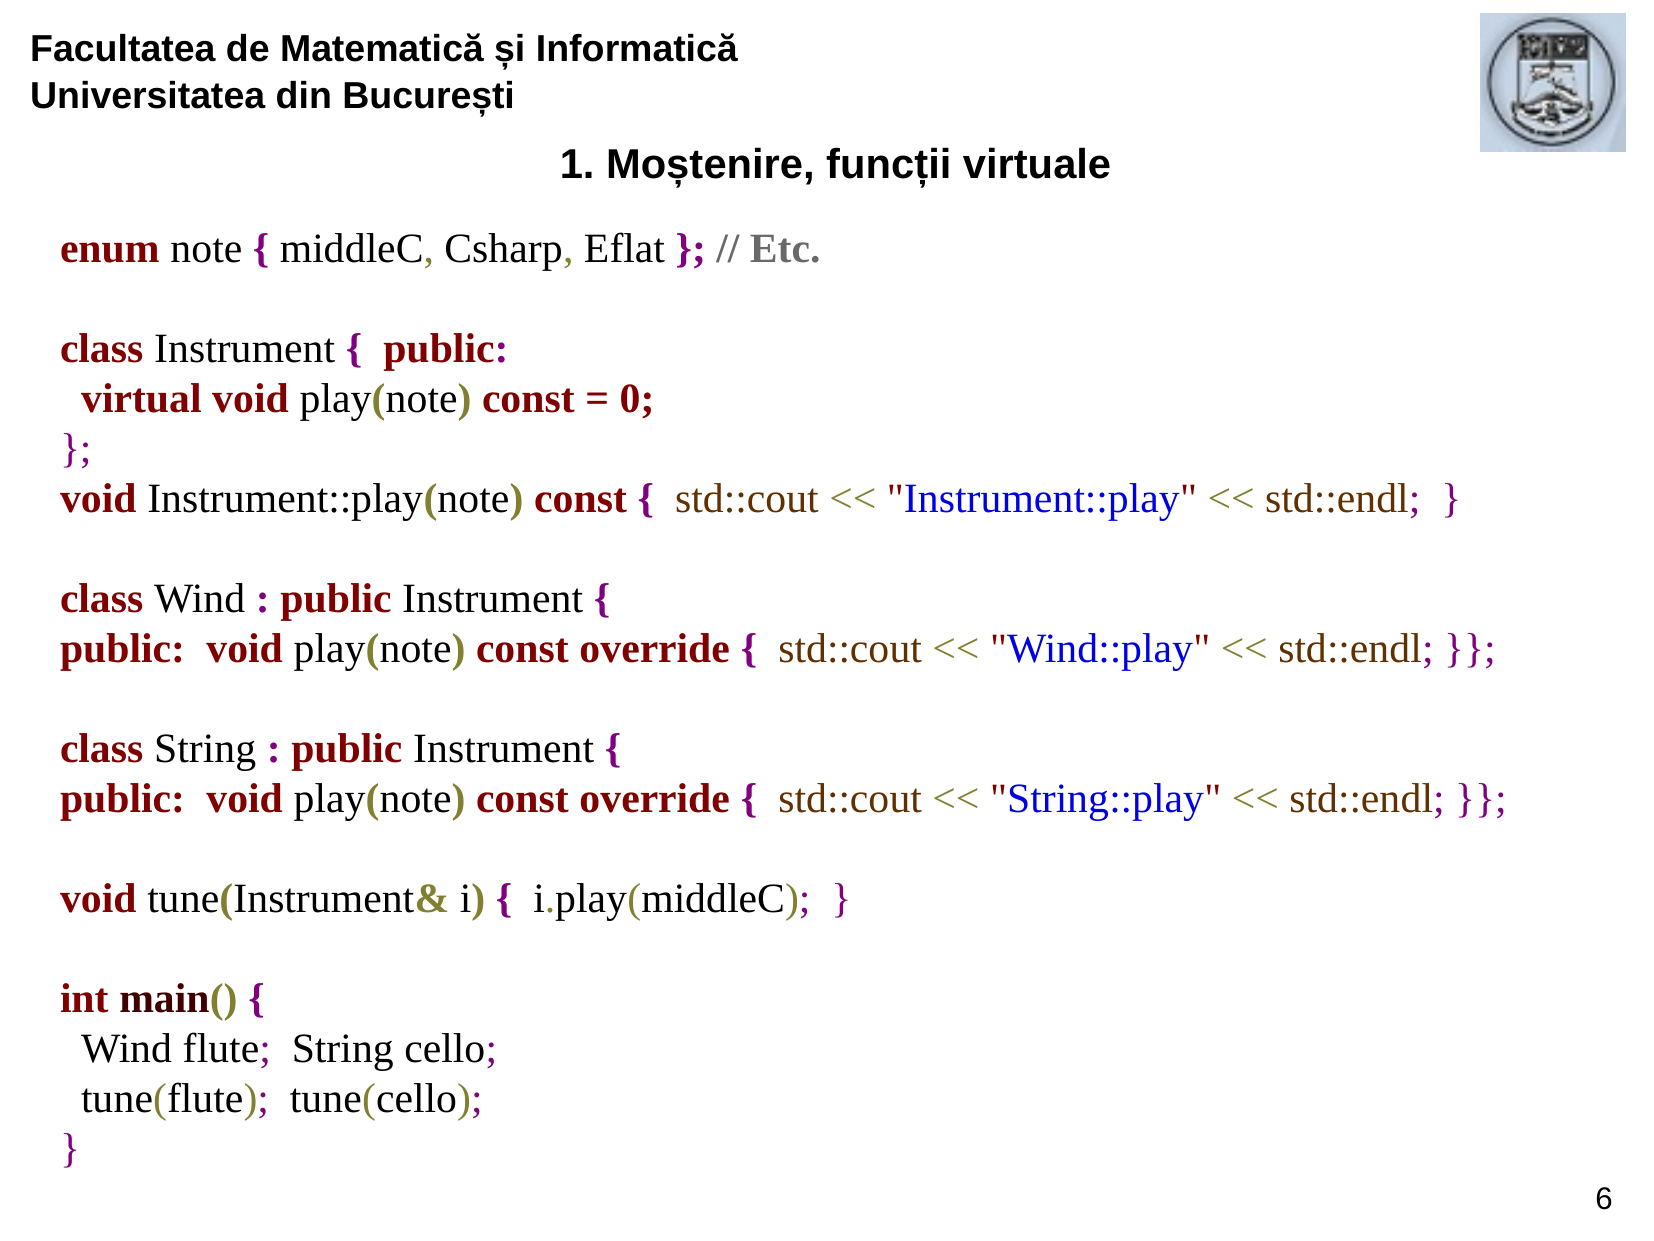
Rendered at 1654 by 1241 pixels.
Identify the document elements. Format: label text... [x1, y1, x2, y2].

text_box 1. Moștenire, funcții virtuale [382, 135, 1289, 206]
picture [1480, 13, 1626, 152]
text_box Facultatea de Matematică și Informatică Universitatea din București [13, 13, 841, 122]
text_box 6 [1527, 1158, 1630, 1225]
text_box enum note { middleC, Csharp, Eflat }; // Etc. class Instrument { public: virtual void play(note) const = 0; }; void Instrument::play(note) const { std::cout << "Instrument::play" << std::endl; } class Wind : public Instrument { public: void play(note) const override { std::cout << "Wind::play" << std::endl; }}; class String : public Instrument { public: void play(note) const override { std::cout << "String::play" << std::endl; }}; void tune(Instrument& i) { i.play(middleC); } int main() { Wind flute; String cello; tune(flute); tune(cello); } [45, 205, 1527, 1225]
